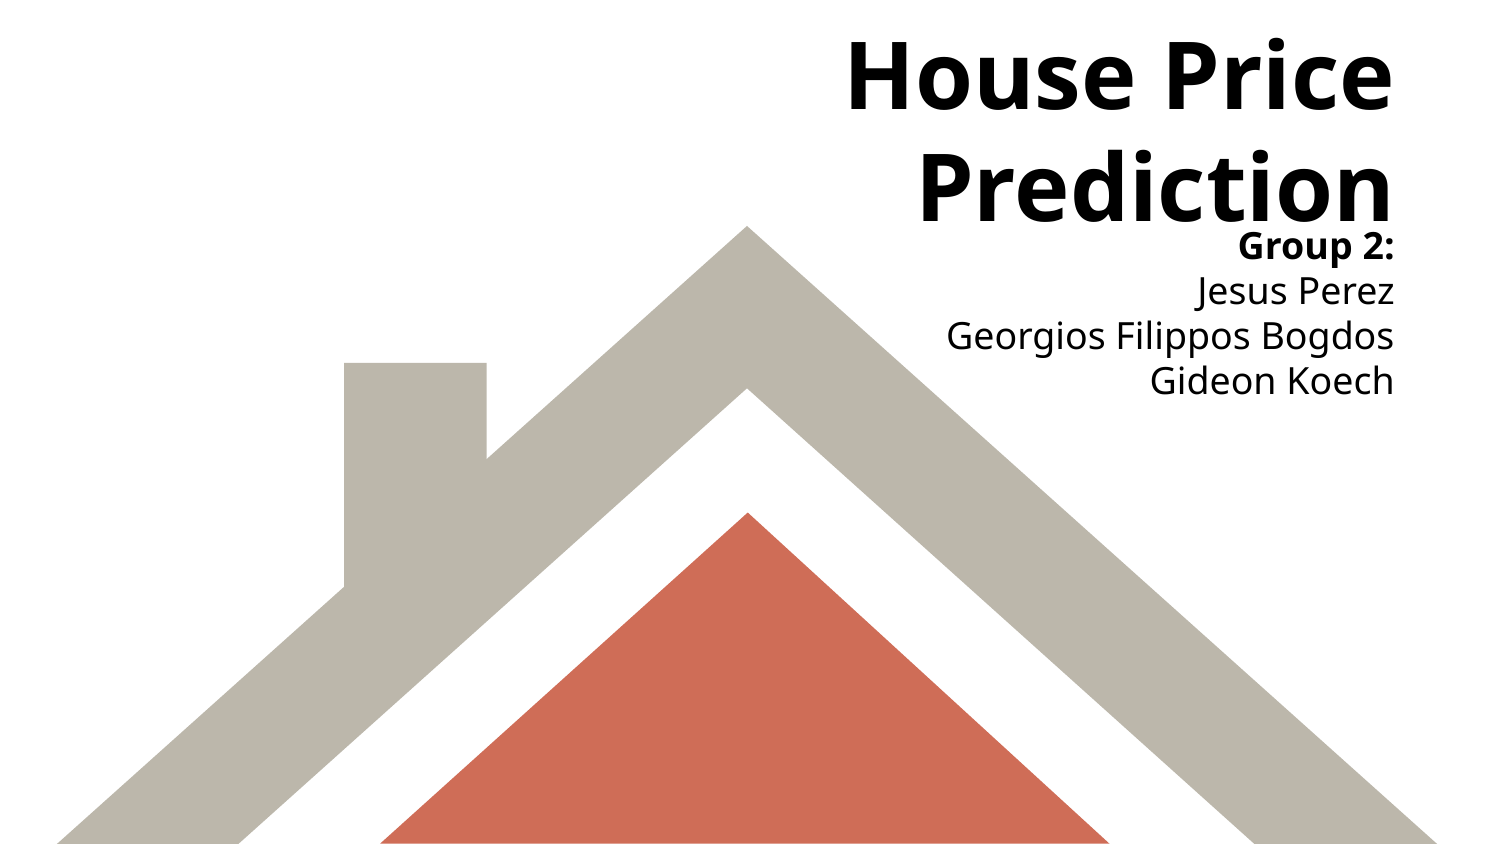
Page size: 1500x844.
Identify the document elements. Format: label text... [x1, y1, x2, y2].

text_box [56, 225, 838, 844]
text_box [950, 571, 1438, 844]
title House Price Prediction [344, 67, 1425, 189]
text_box [344, 362, 487, 618]
subtitle Group 2: Jesus Perez Georgios Filippos Bogdos Gideon Koech [838, 191, 1425, 571]
text_box [380, 512, 1110, 844]
